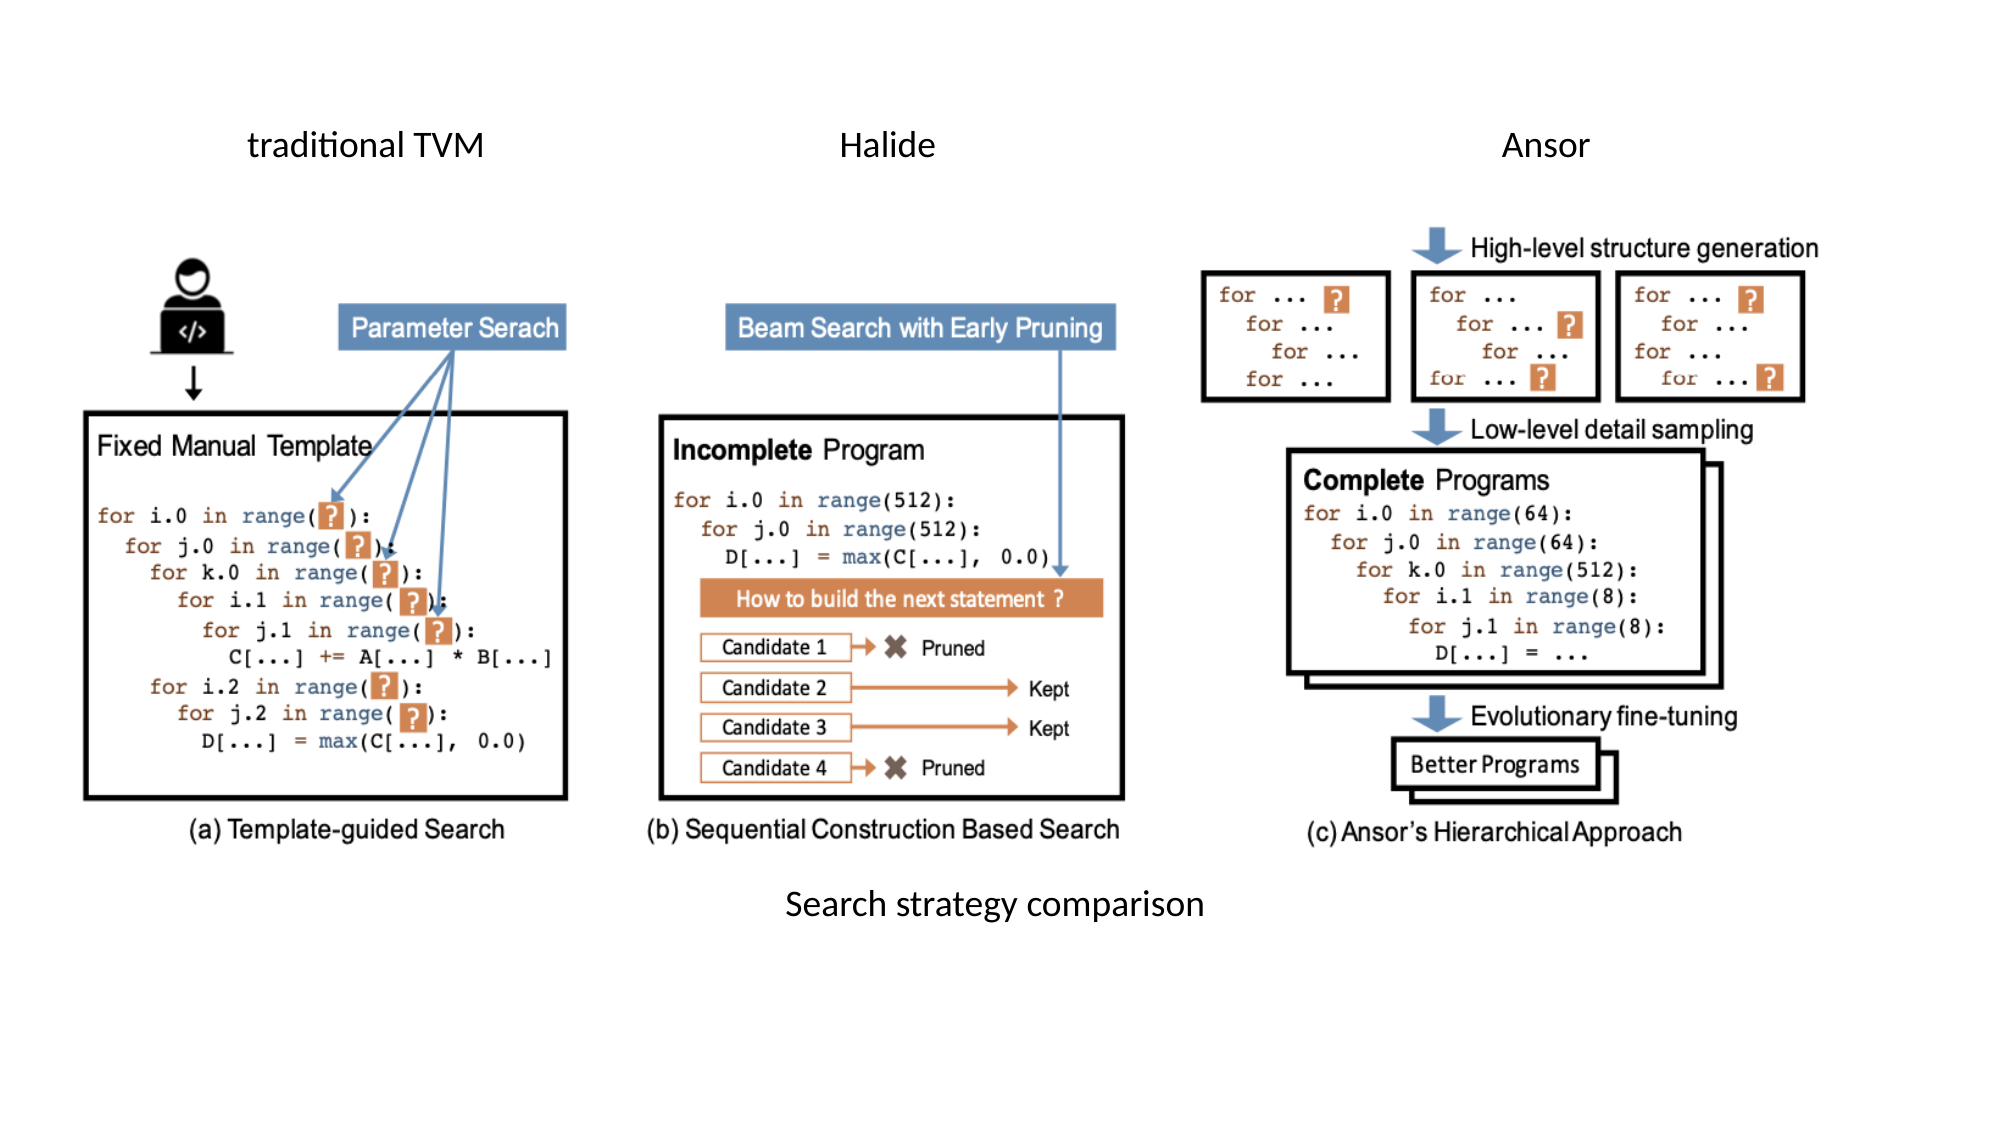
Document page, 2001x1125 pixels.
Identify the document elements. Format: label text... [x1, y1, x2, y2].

text_box Halide [824, 112, 960, 173]
picture [0, 184, 1926, 861]
text_box Ansor [1487, 112, 1606, 173]
text_box Search strategy comparison [770, 871, 1229, 932]
text_box traditional TVM [232, 112, 500, 173]
